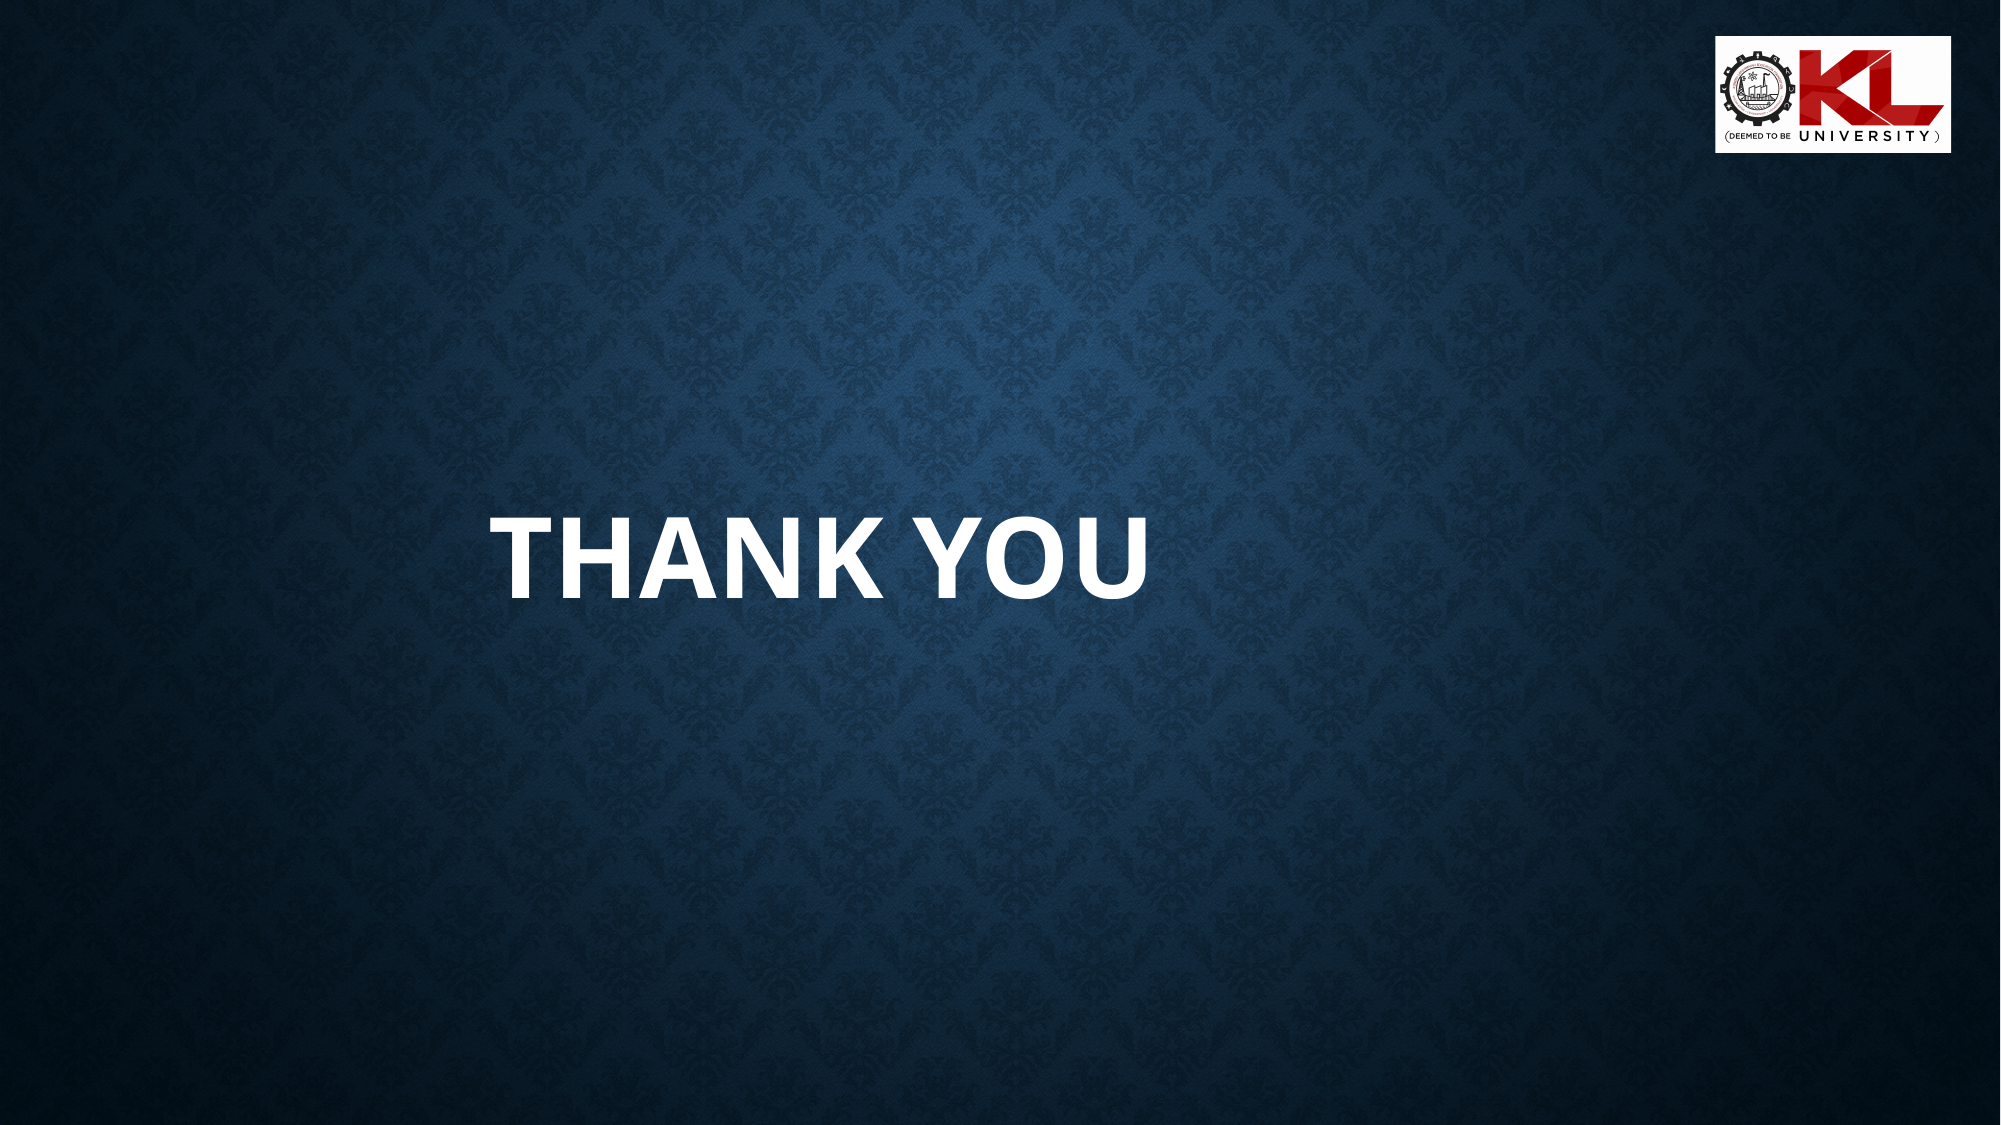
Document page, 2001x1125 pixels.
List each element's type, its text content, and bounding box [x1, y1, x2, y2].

title Thank you [210, 375, 1171, 914]
picture [1714, 36, 1952, 153]
text_box [137, 212, 1819, 375]
